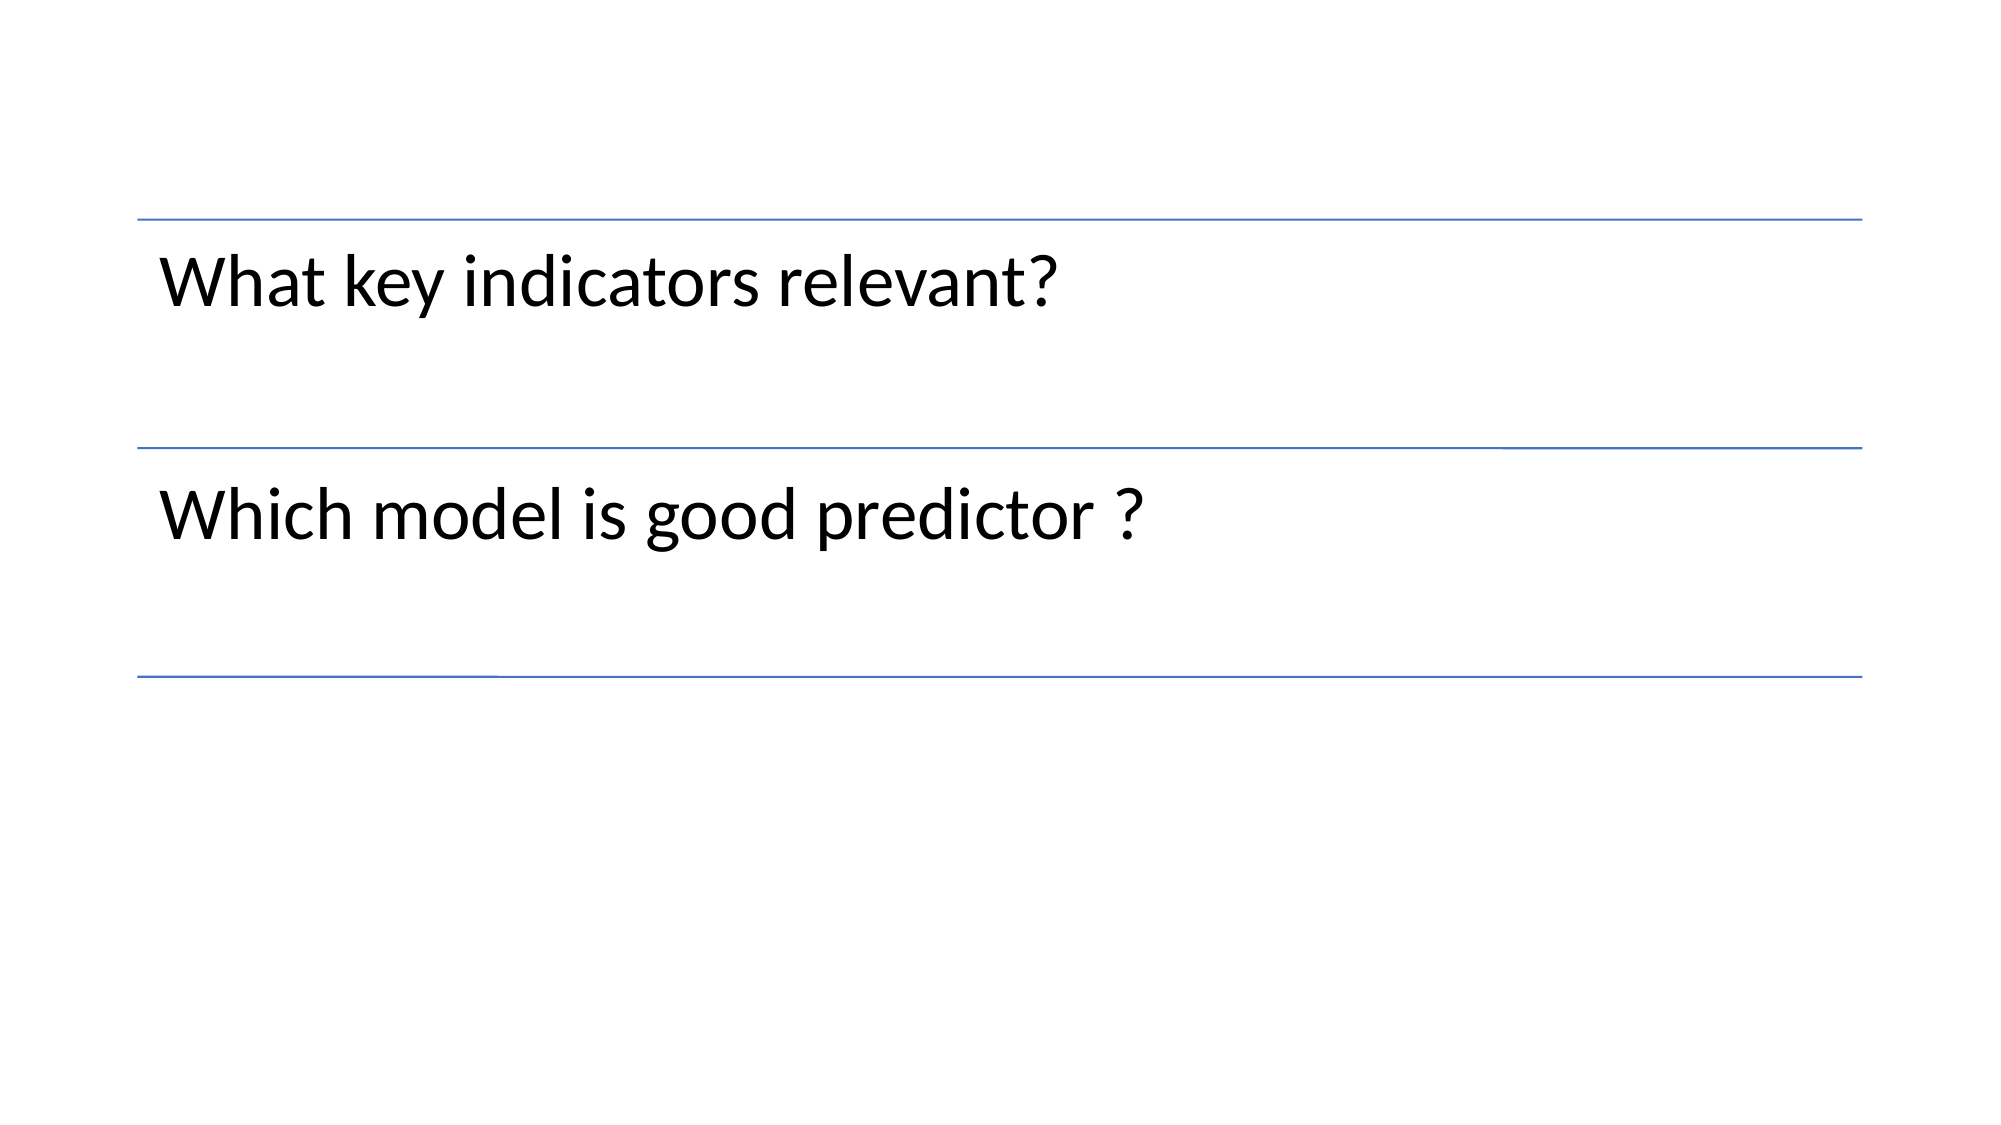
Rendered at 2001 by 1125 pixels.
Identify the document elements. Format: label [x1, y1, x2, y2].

list [137, 219, 1863, 906]
